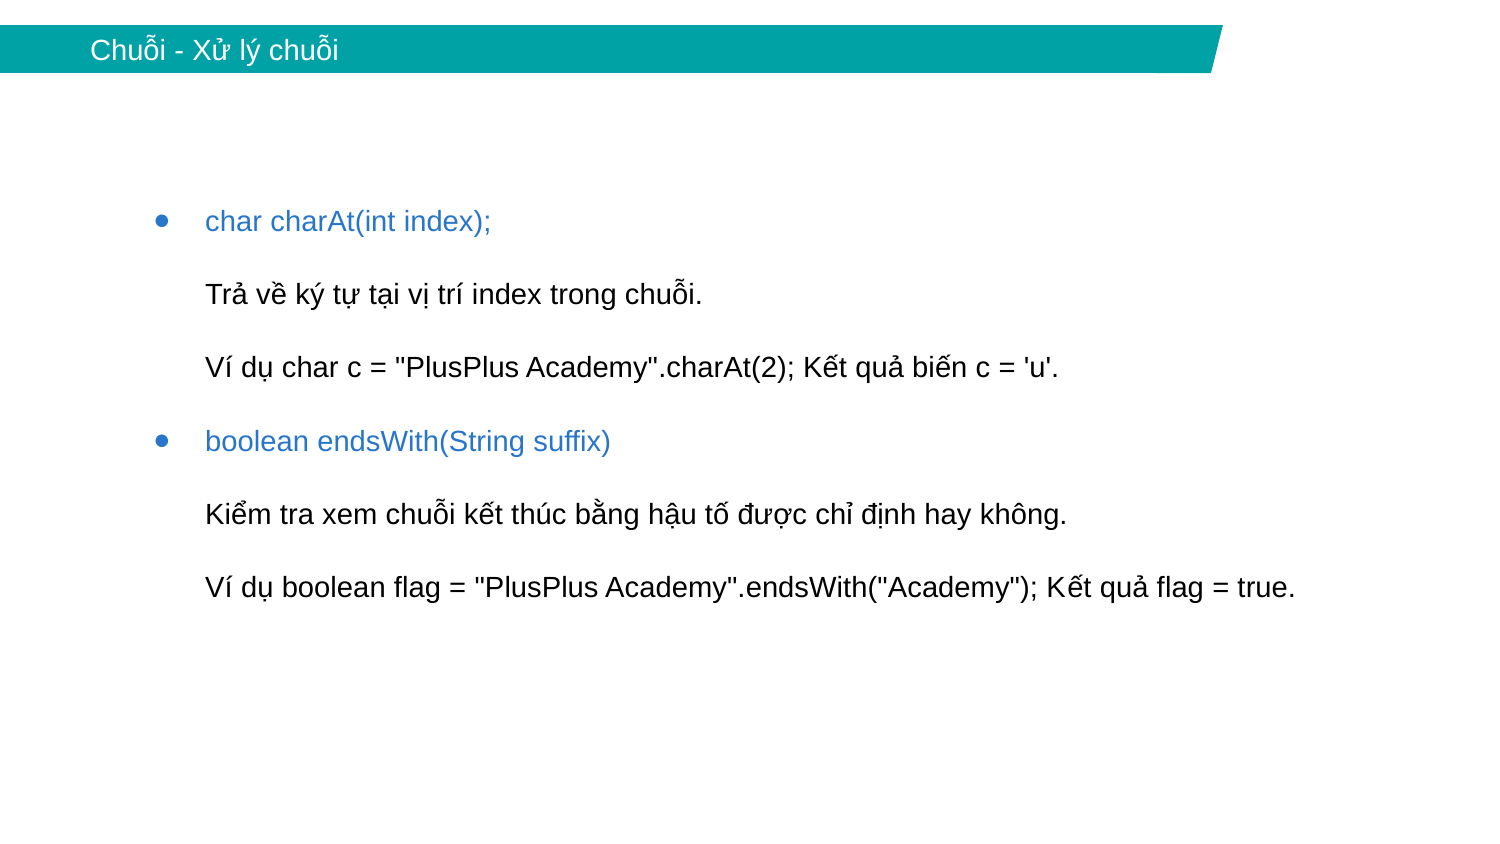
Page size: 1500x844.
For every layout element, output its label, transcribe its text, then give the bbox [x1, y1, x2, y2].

text_box Chuỗi - Xử lý chuỗi [0, 25, 1167, 73]
text_box char charAt(int index); Trả về ký tự tại vị trí index trong chuỗi. Ví dụ char c = "PlusPlus Academy".charAt(2); Kết quả biến c = 'u'. boolean endsWith(String suffix) Kiểm tra xem chuỗi kết thúc bằng hậu tố được chỉ định hay không. Ví dụ boolean flag = "PlusPlus Academy".endsWith("Academy"); Kết quả flag = true. [115, 169, 1436, 779]
text_box [1155, 25, 1223, 74]
